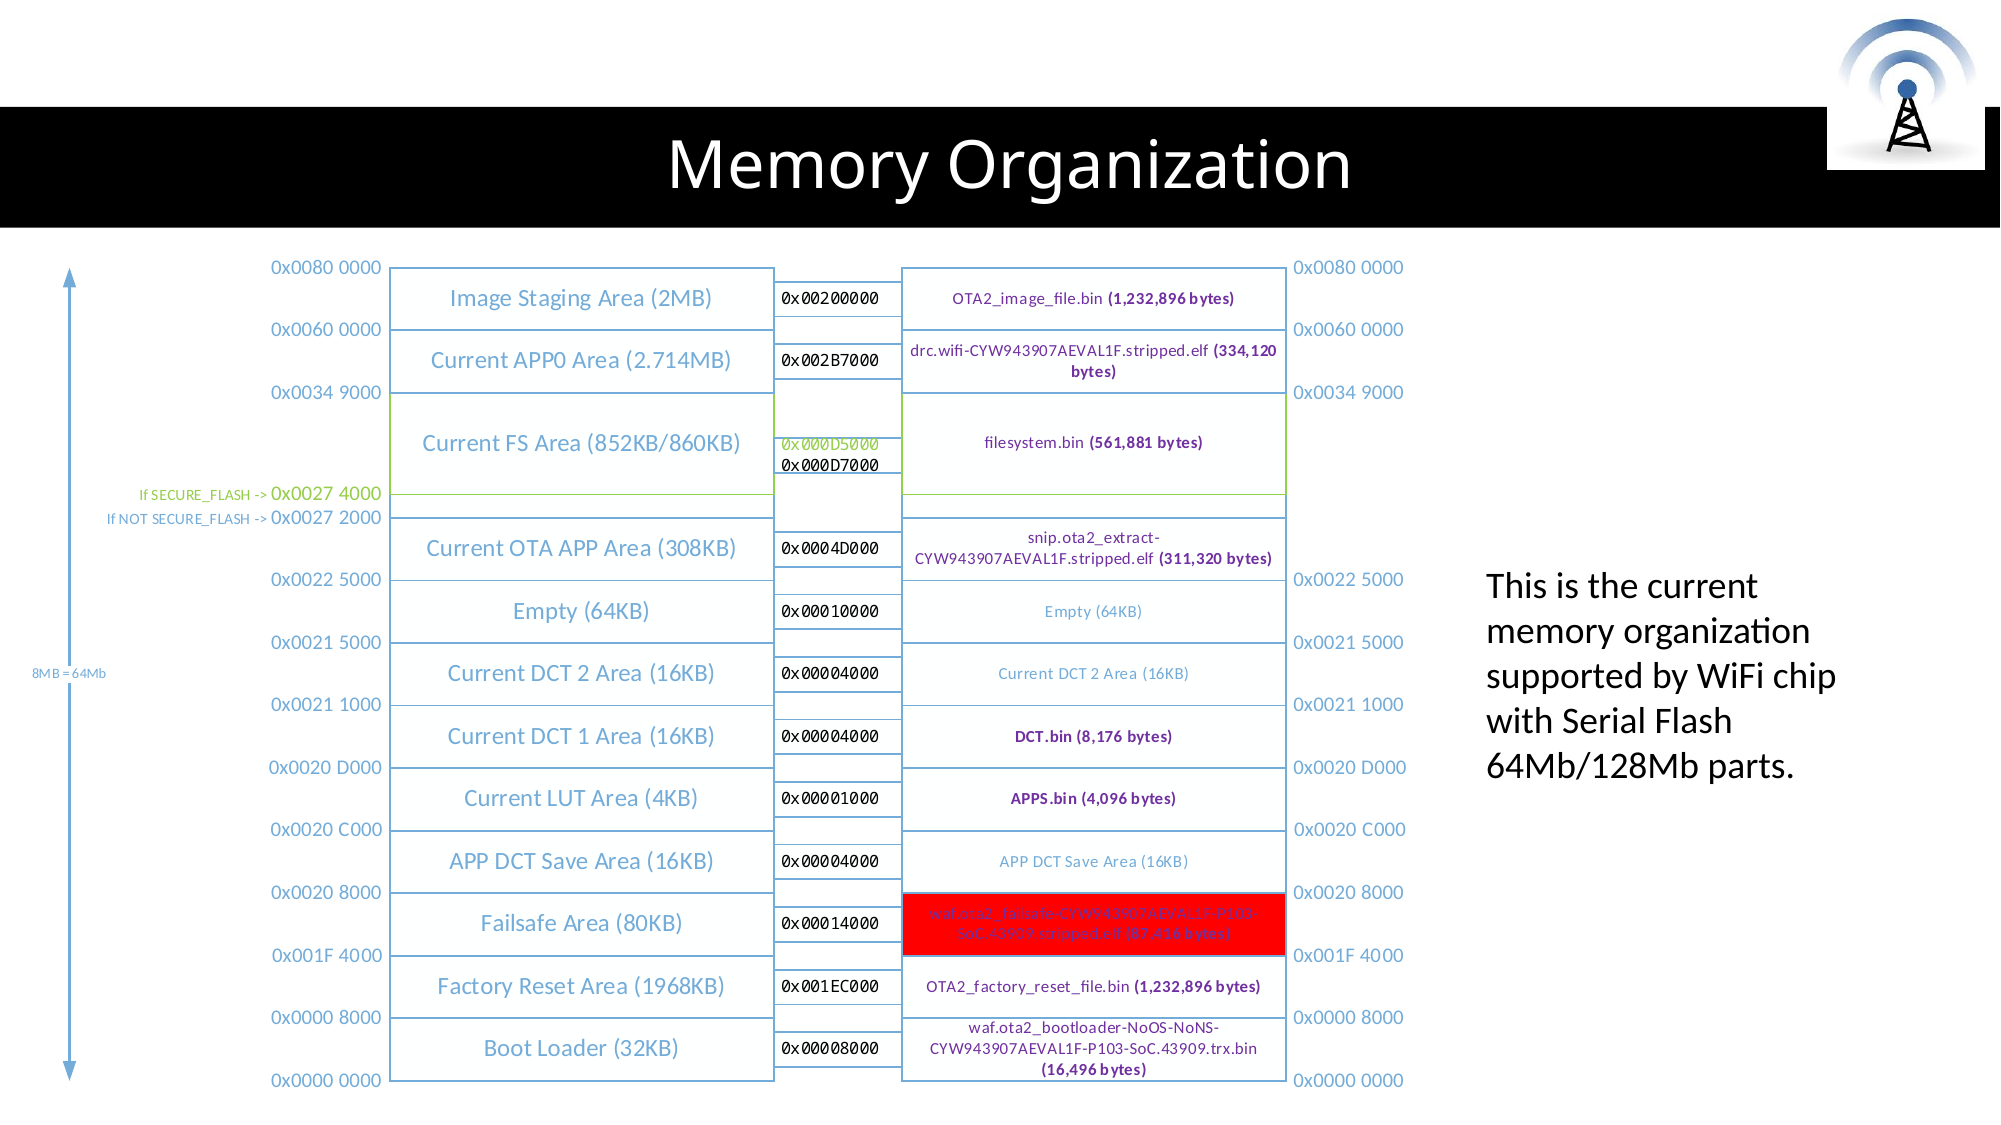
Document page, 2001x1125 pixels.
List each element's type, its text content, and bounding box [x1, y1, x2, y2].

picture [22, 246, 1418, 1104]
picture [1827, 13, 1985, 170]
text_box [0, 106, 2000, 229]
text_box This is the current memory organization supported by WiFi chip with Serial Flash 64Mb/128Mb parts. [1471, 553, 1906, 794]
title Memory Organization [91, 105, 1931, 228]
